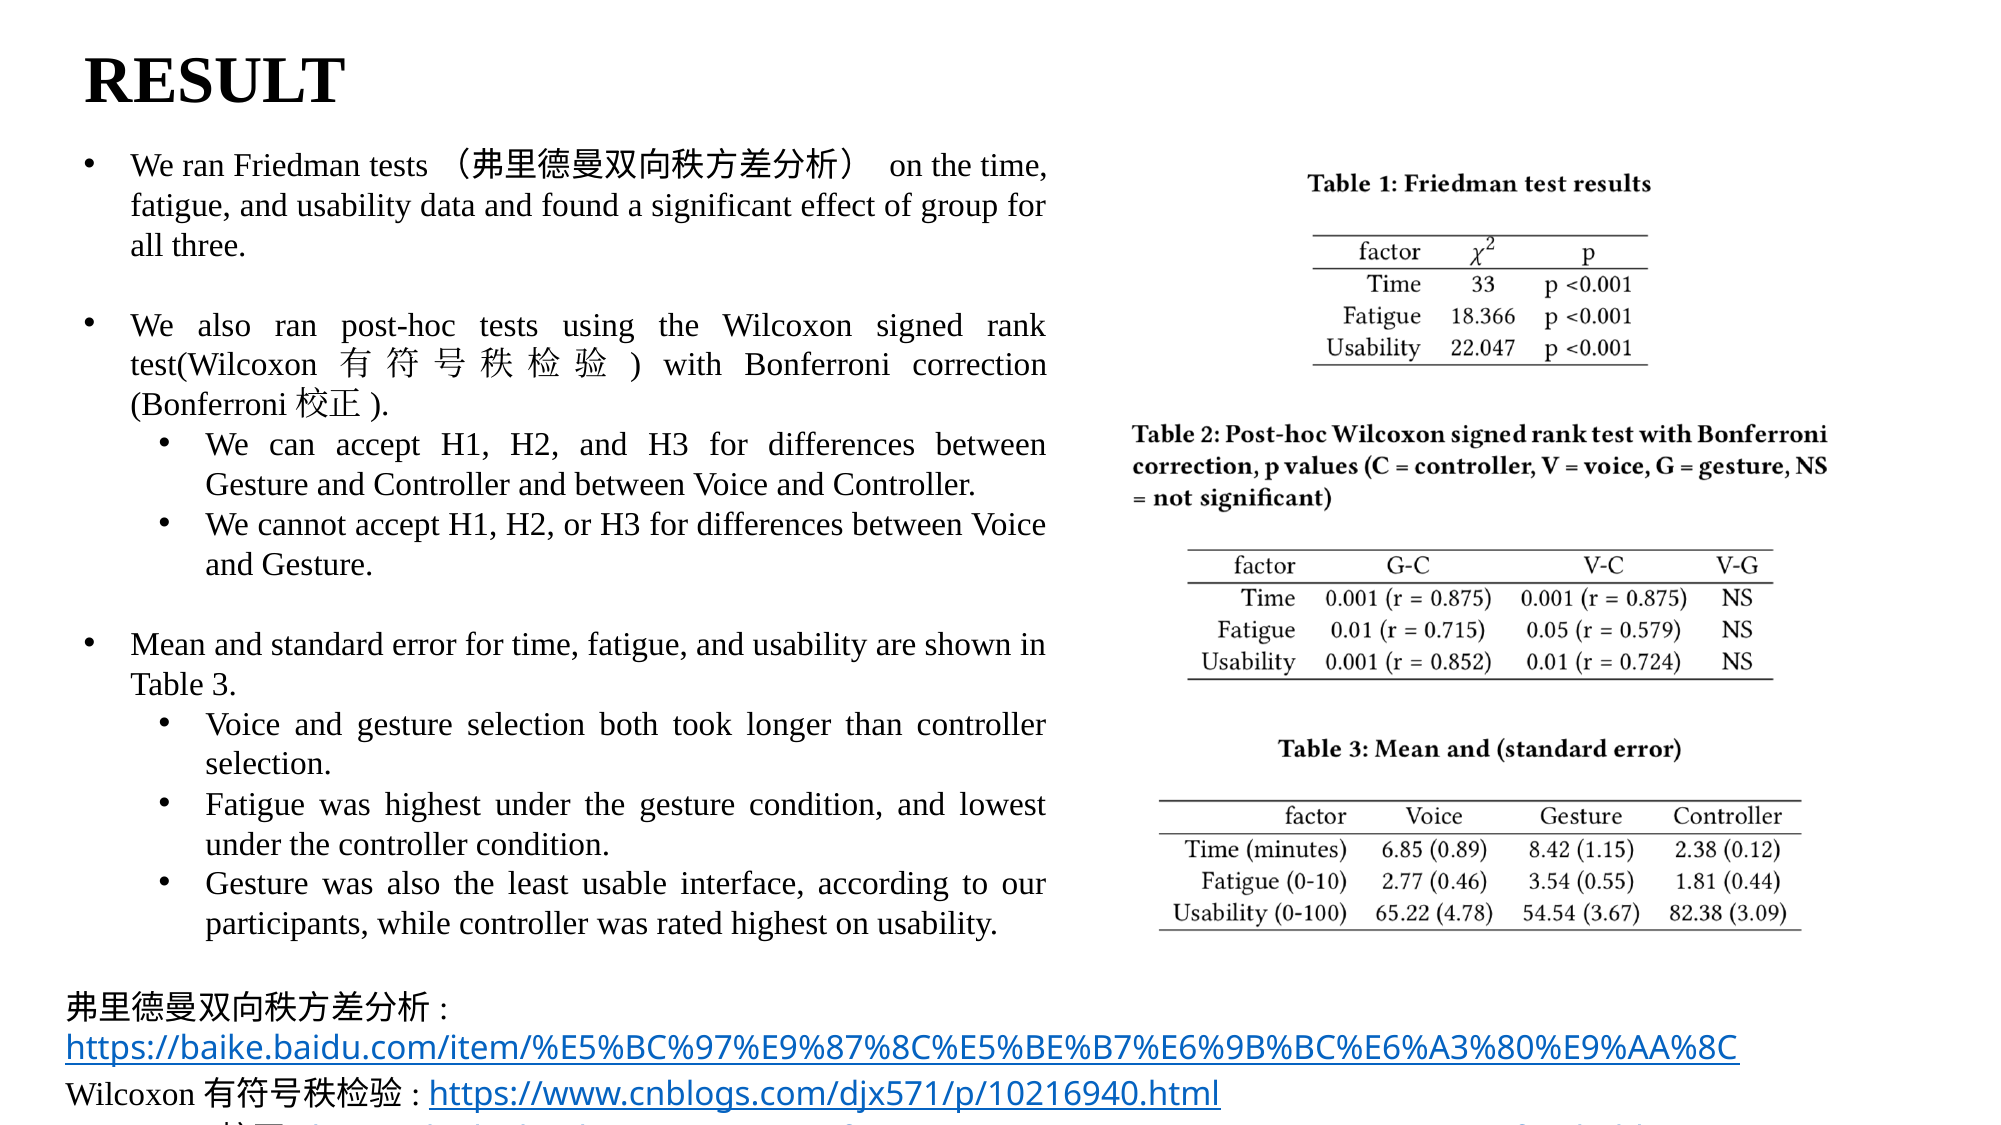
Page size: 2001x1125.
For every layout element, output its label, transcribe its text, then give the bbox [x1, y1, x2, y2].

text_box RESULT [70, 28, 361, 124]
text_box 弗里德曼双向秩方差分析: https://baike.baidu.com/item/%E5%BC%97%E9%87%8C%E5%BE%B7%E6%9B%BC%E6%A3%80%E9%AA%8C Wilcoxon有符号秩检验: https://www.cnblogs.com/djx571/p/10216940.html Bonferroni校正: https://baike.baidu.com/item/Bonferroni%E6%A0%A1%E6%AD%A3/8646271?fr=aladdin [50, 974, 1903, 1125]
picture [1106, 150, 1856, 963]
text_box We ran Friedman tests（弗里德曼双向秩方差分析） on the time, fatigue, and usability data and found a significant effect of group for all three. We also ran post-hoc tests using the Wilcoxon signed rank test(Wilcoxon有符号秩检验) with Bonferroni correction (Bonferroni校正). We can accept H1, H2, and H3 for differences between Gesture and Controller and between Voice and Controller. We cannot accept H1, H2, or H3 for differences between Voice and Gesture. Mean and standard error for time, fatigue, and usability are shown in Table 3. Voice and gesture selection both took longer than controller selection. Fatigue was highest under the gesture condition, and lowest under the controller condition. Gesture was also the least usable interface, according to our participants, while controller was rated highest on usability. [68, 110, 1063, 974]
